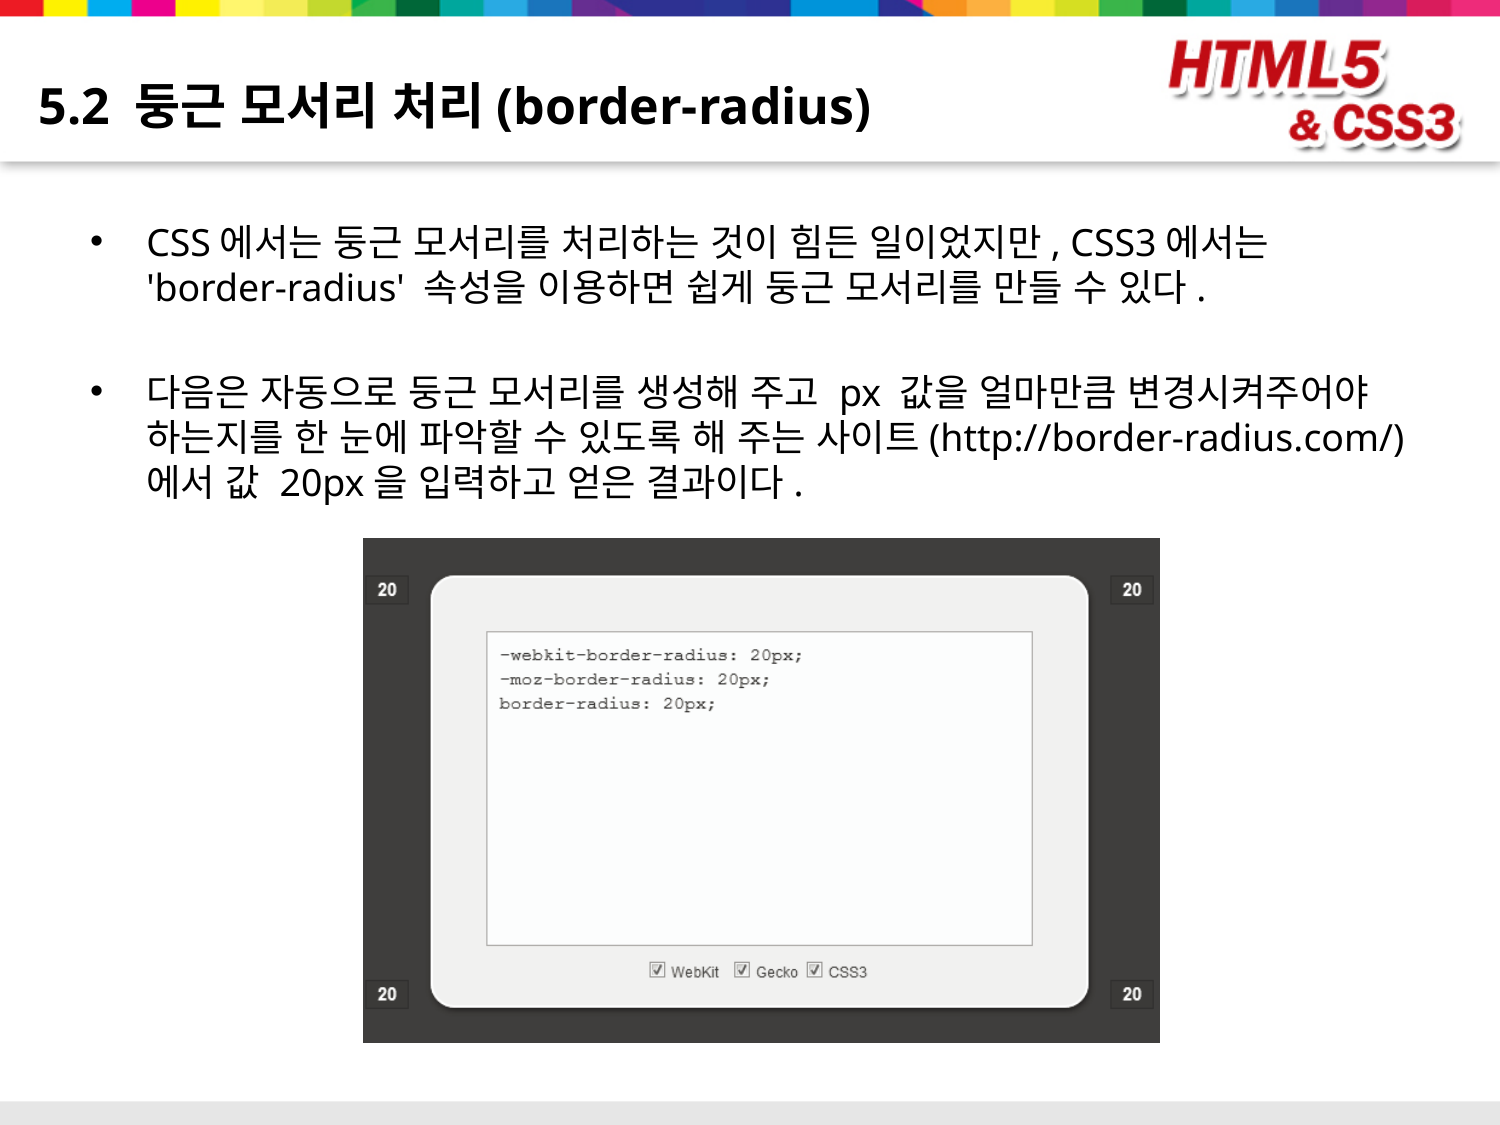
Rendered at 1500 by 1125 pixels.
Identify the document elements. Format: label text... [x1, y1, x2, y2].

picture [0, 0, 1500, 1125]
text_box CSS에서는 둥근 모서리를 처리하는 것이 힘든 일이었지만, CSS3에서는 'border-radius' 속성을 이용하면 쉽게 둥근 모서리를 만들 수 있다. 다음은 자동으로 둥근 모서리를 생성해 주고 px 값을 얼마만큼 변경시켜주어야 하는지를 한 눈에 파악할 수 있도록 해 주는 사이트(http://border-radius.com/)에서 값 20px을 입력하고 얻은 결과이다. [74, 210, 1425, 1057]
title 5.2 둥근 모서리 처리(border-radius) [23, 45, 1125, 164]
